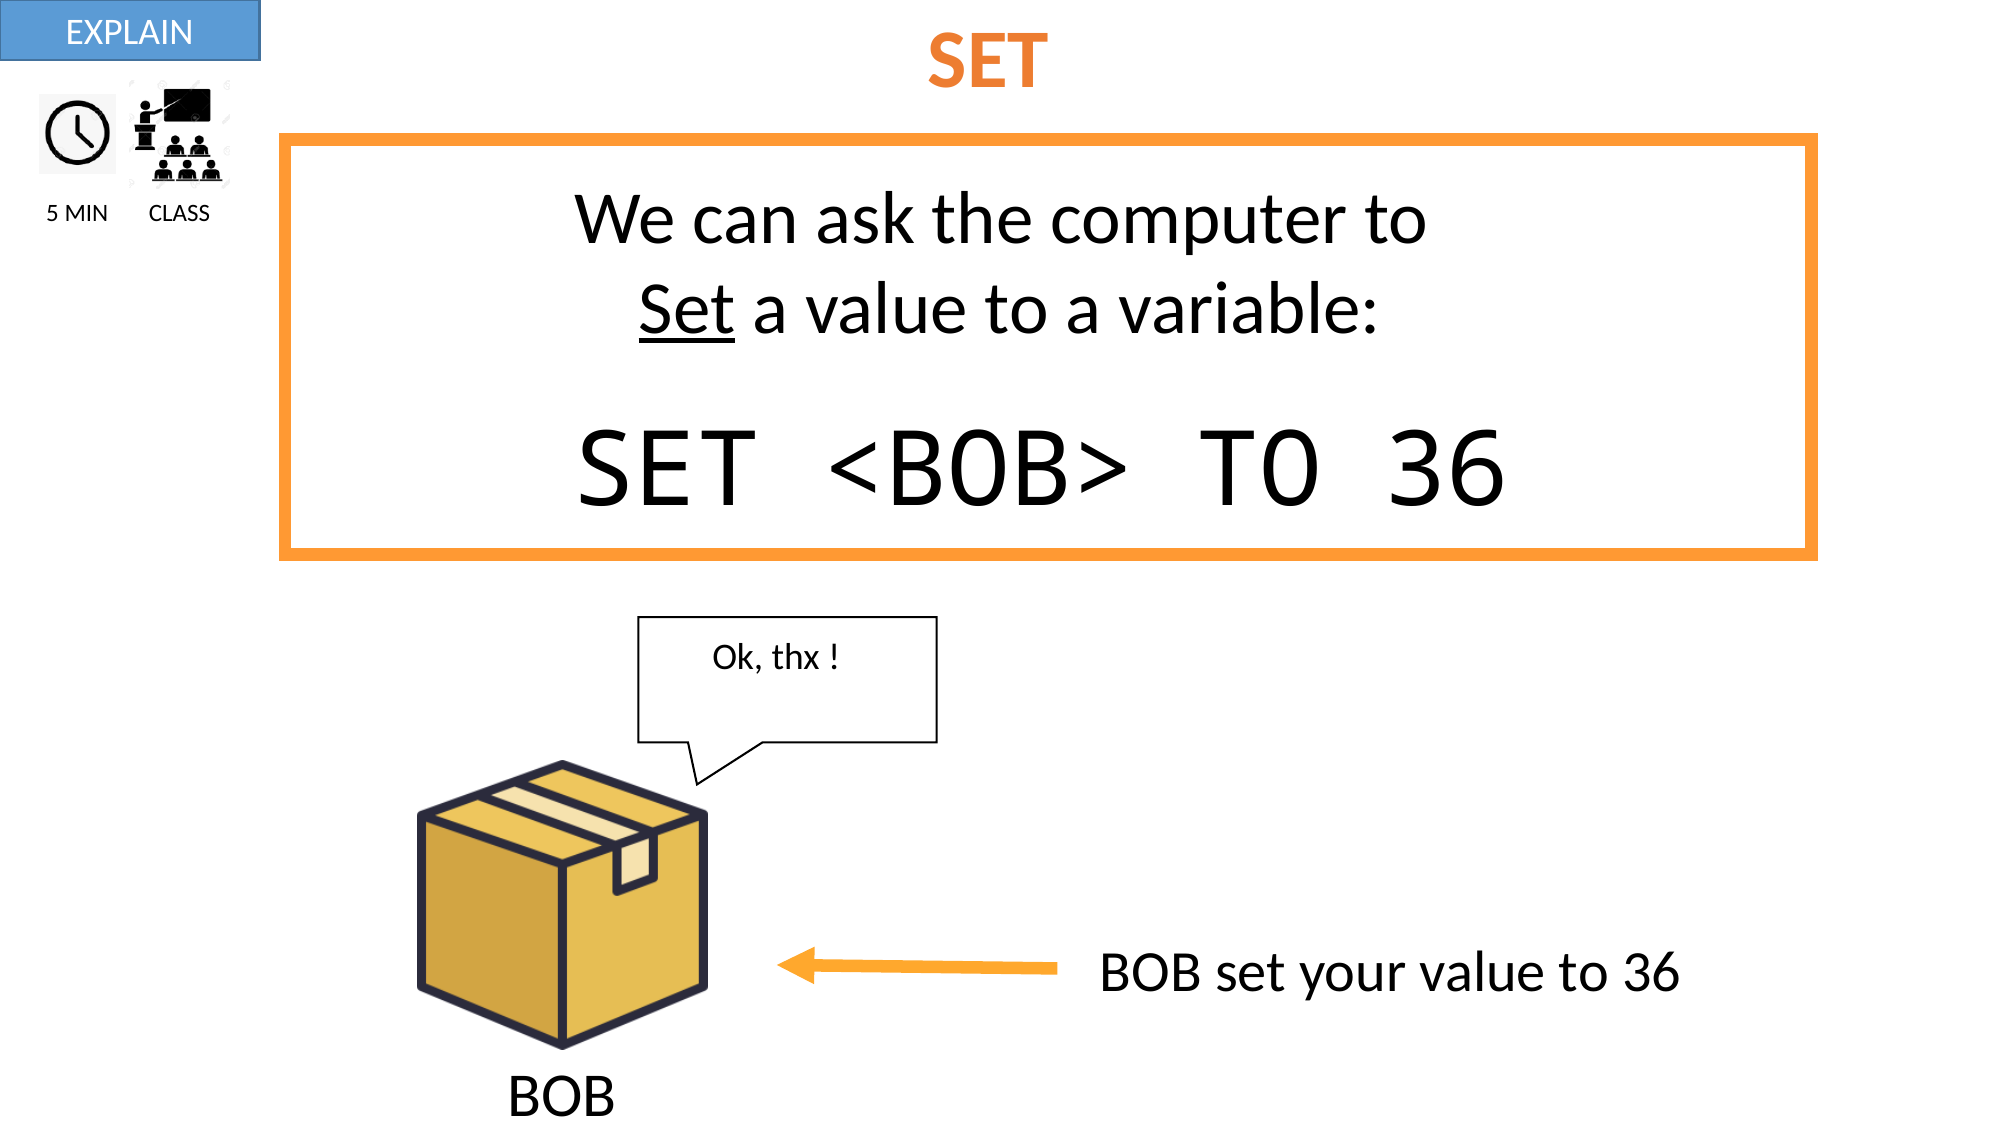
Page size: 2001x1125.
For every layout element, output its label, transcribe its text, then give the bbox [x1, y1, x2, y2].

picture [129, 80, 230, 189]
text_box [284, 138, 1812, 556]
text_box BOB set your value to 36 [1085, 925, 1697, 1011]
text_box 5 MIN [31, 188, 124, 234]
text_box [637, 616, 938, 779]
text_box EXPLAIN [0, 0, 261, 61]
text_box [776, 964, 1058, 969]
picture [39, 94, 116, 175]
text_box BOB [492, 1050, 632, 1125]
text_box SET [223, 0, 1754, 111]
text_box SET <BOB> TO 36 [557, 394, 1525, 534]
text_box Ok, thx ! [697, 624, 856, 685]
picture [417, 760, 708, 1050]
text_box CLASS [134, 189, 226, 234]
